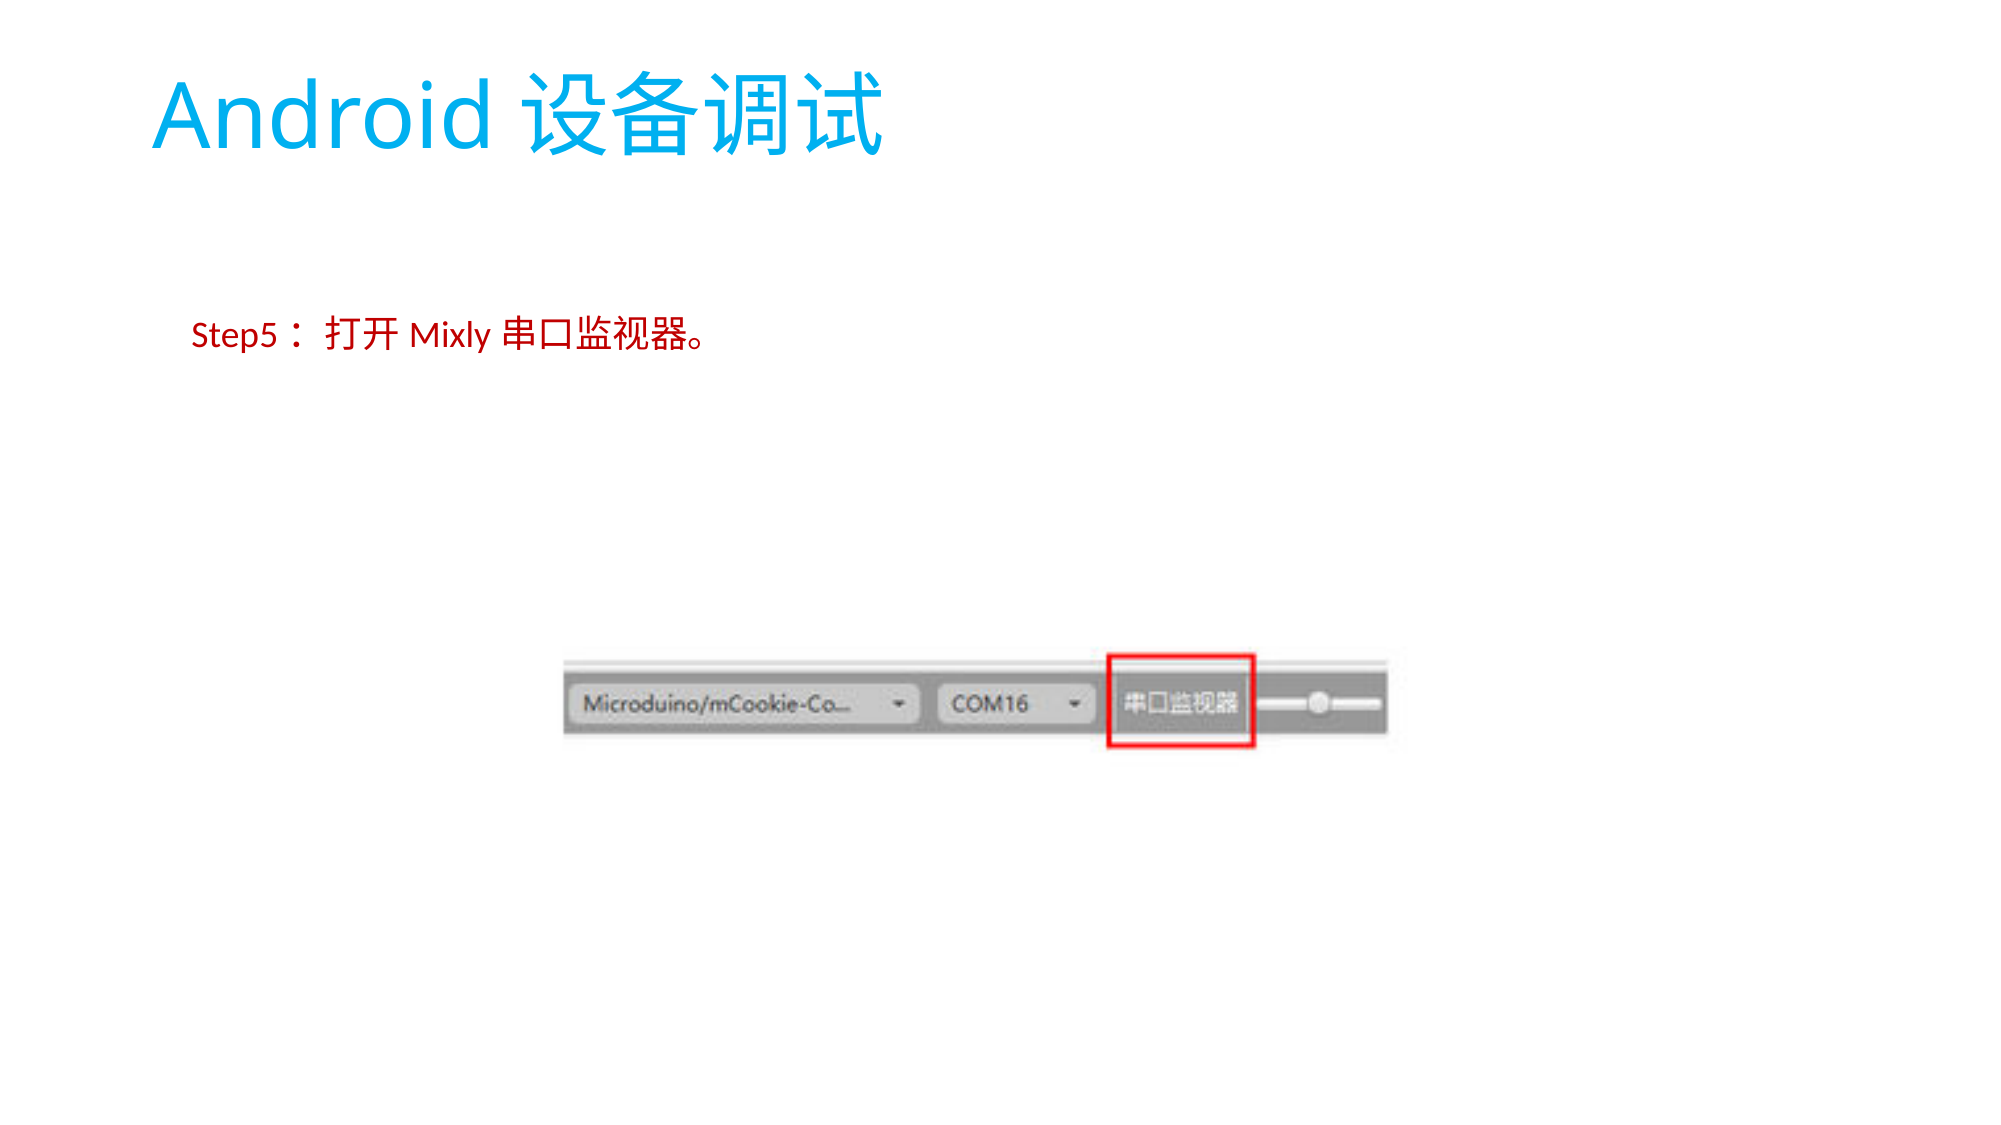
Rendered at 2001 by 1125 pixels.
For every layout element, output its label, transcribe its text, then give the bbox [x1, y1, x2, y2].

picture [459, 521, 1513, 872]
title Android设备调试 [137, 59, 1863, 278]
text_box Step5：打开Mixly串口监视器。 [176, 302, 1923, 362]
